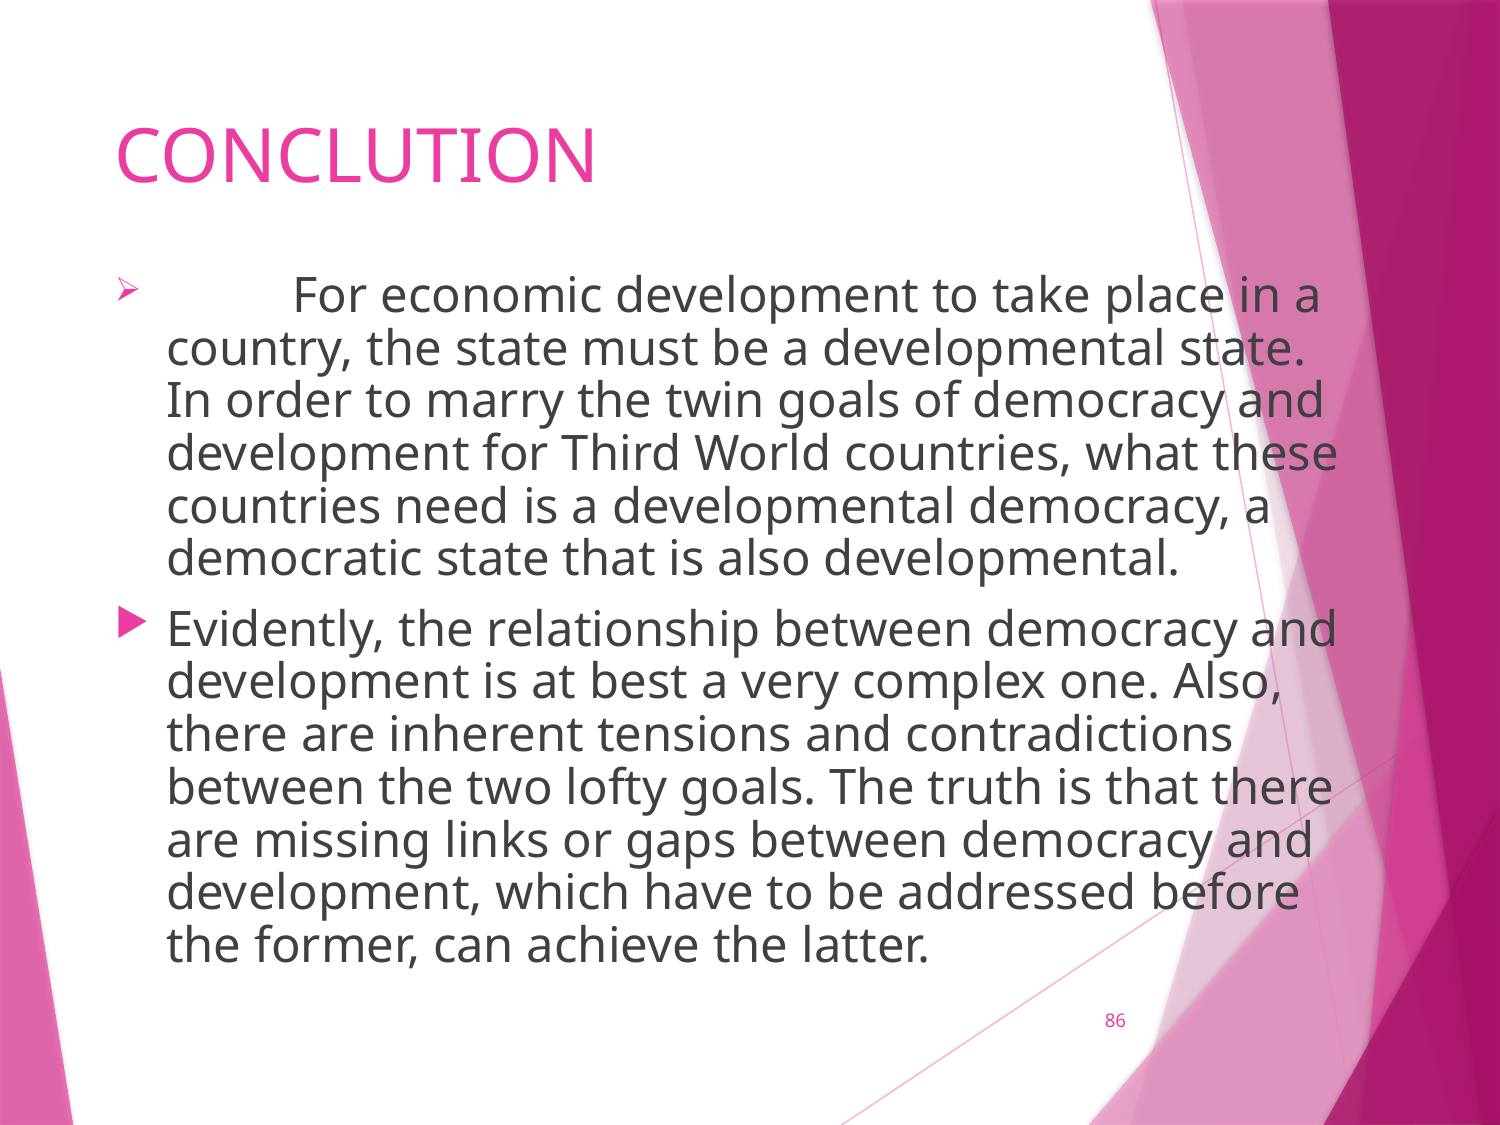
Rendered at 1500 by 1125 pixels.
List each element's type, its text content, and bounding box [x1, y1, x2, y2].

title CONCLUTION [99, 99, 1142, 262]
slide_number 86 [1057, 991, 1142, 1051]
list For economic development to take place in a country, the state must be a developmental state. In order to marry the twin goals of democracy and development for Third World countries, what these countries need is a developmental democracy, a democratic state that is also developmental. Evidently, the relationship between democracy and development is at best a very complex one. Also, there are inherent tensions and contradictions between the two lofty goals. The truth is that there are missing links or gaps between democracy and development, which have to be addressed before the former, can achieve the latter. [99, 262, 1375, 1050]
